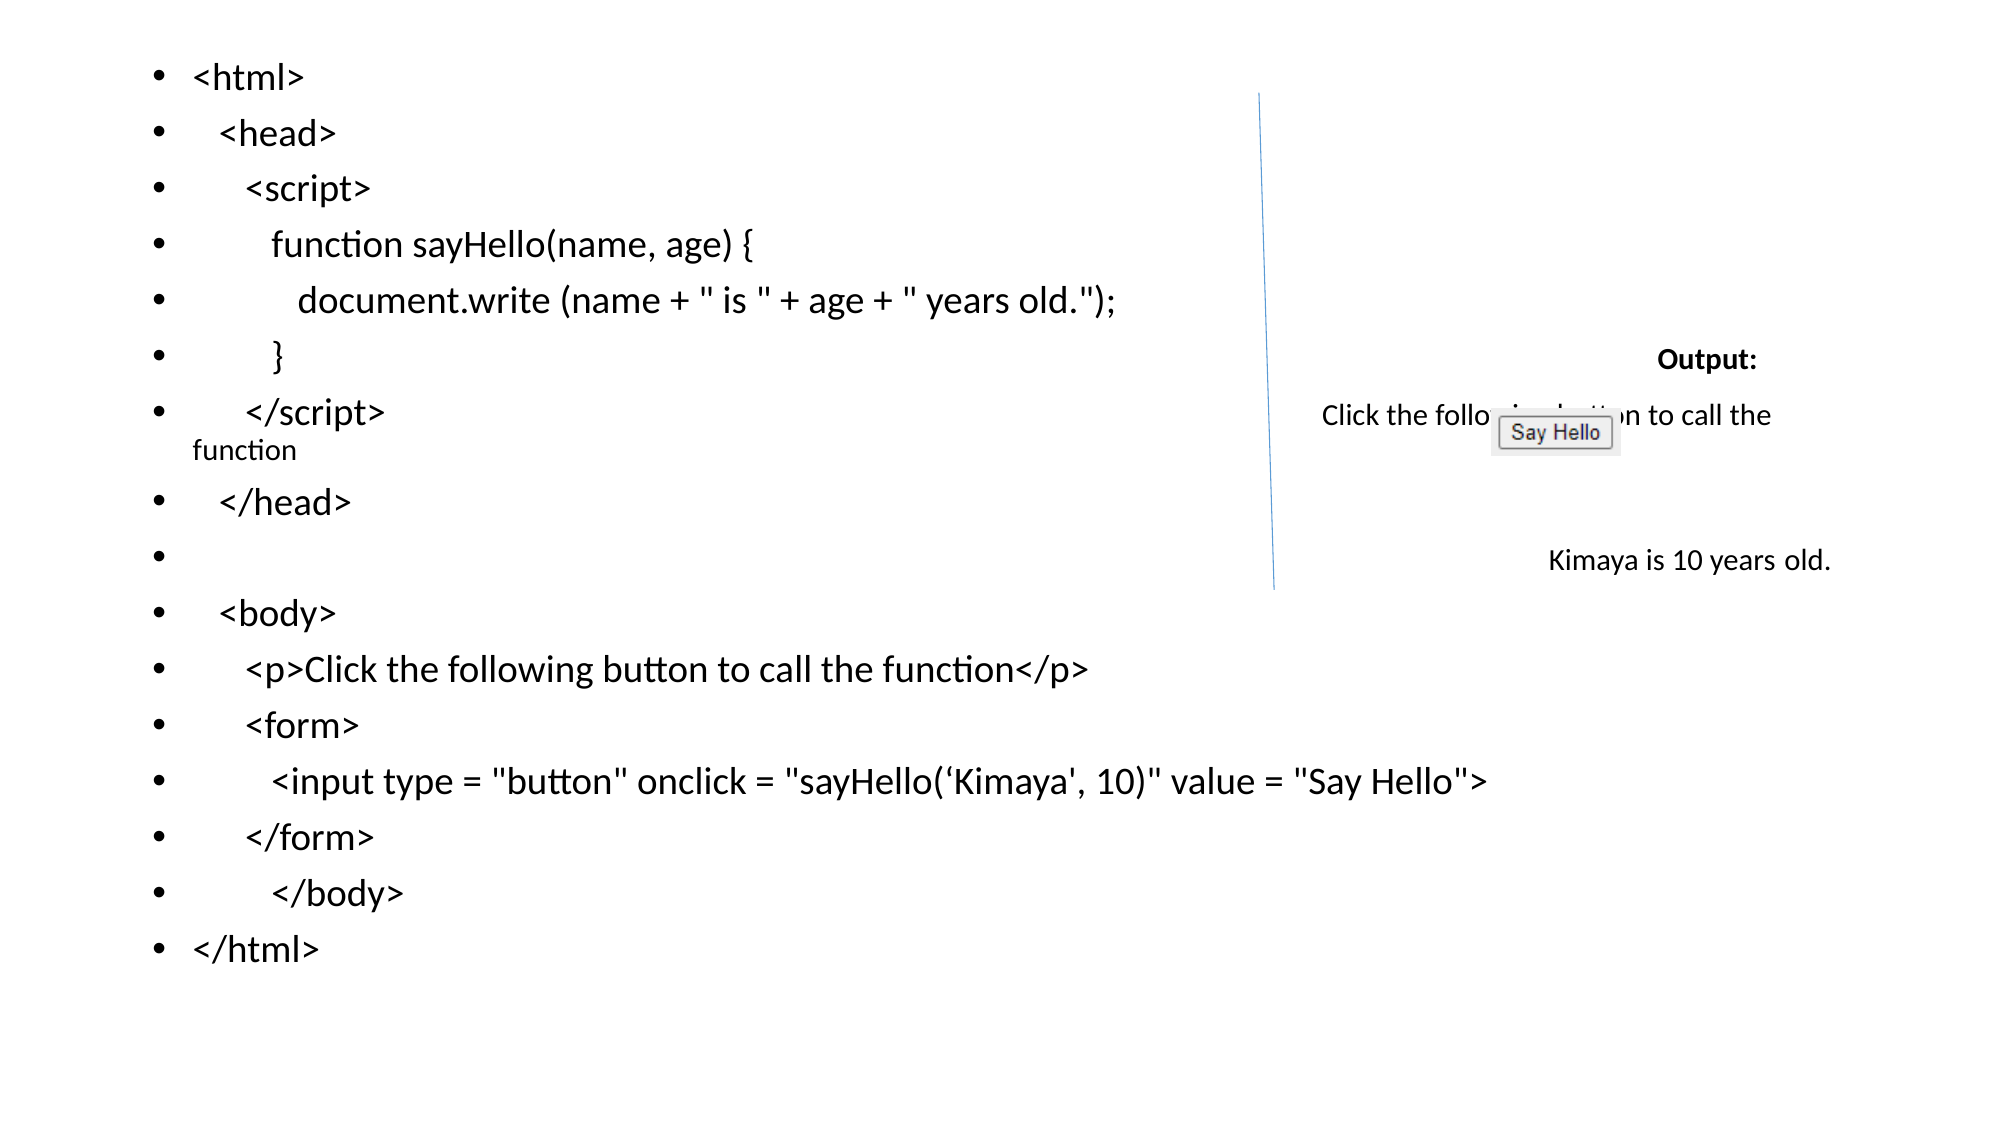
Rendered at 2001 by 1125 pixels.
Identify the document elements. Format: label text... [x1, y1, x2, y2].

list <html> <head> <script> function sayHello(name, age) { document.write (name + " is " + age + " years old."); } Output: </script> Click the following button to call the function </head> Kimaya is 10 years old. <body> <p>Click the following button to call the function</p> <form> <input type = "button" onclick = "sayHello(‘Kimaya', 10)" value = "Say Hello"> </form> </body> </html> [137, 48, 1863, 1014]
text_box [1258, 92, 1275, 590]
picture [1490, 408, 1621, 456]
